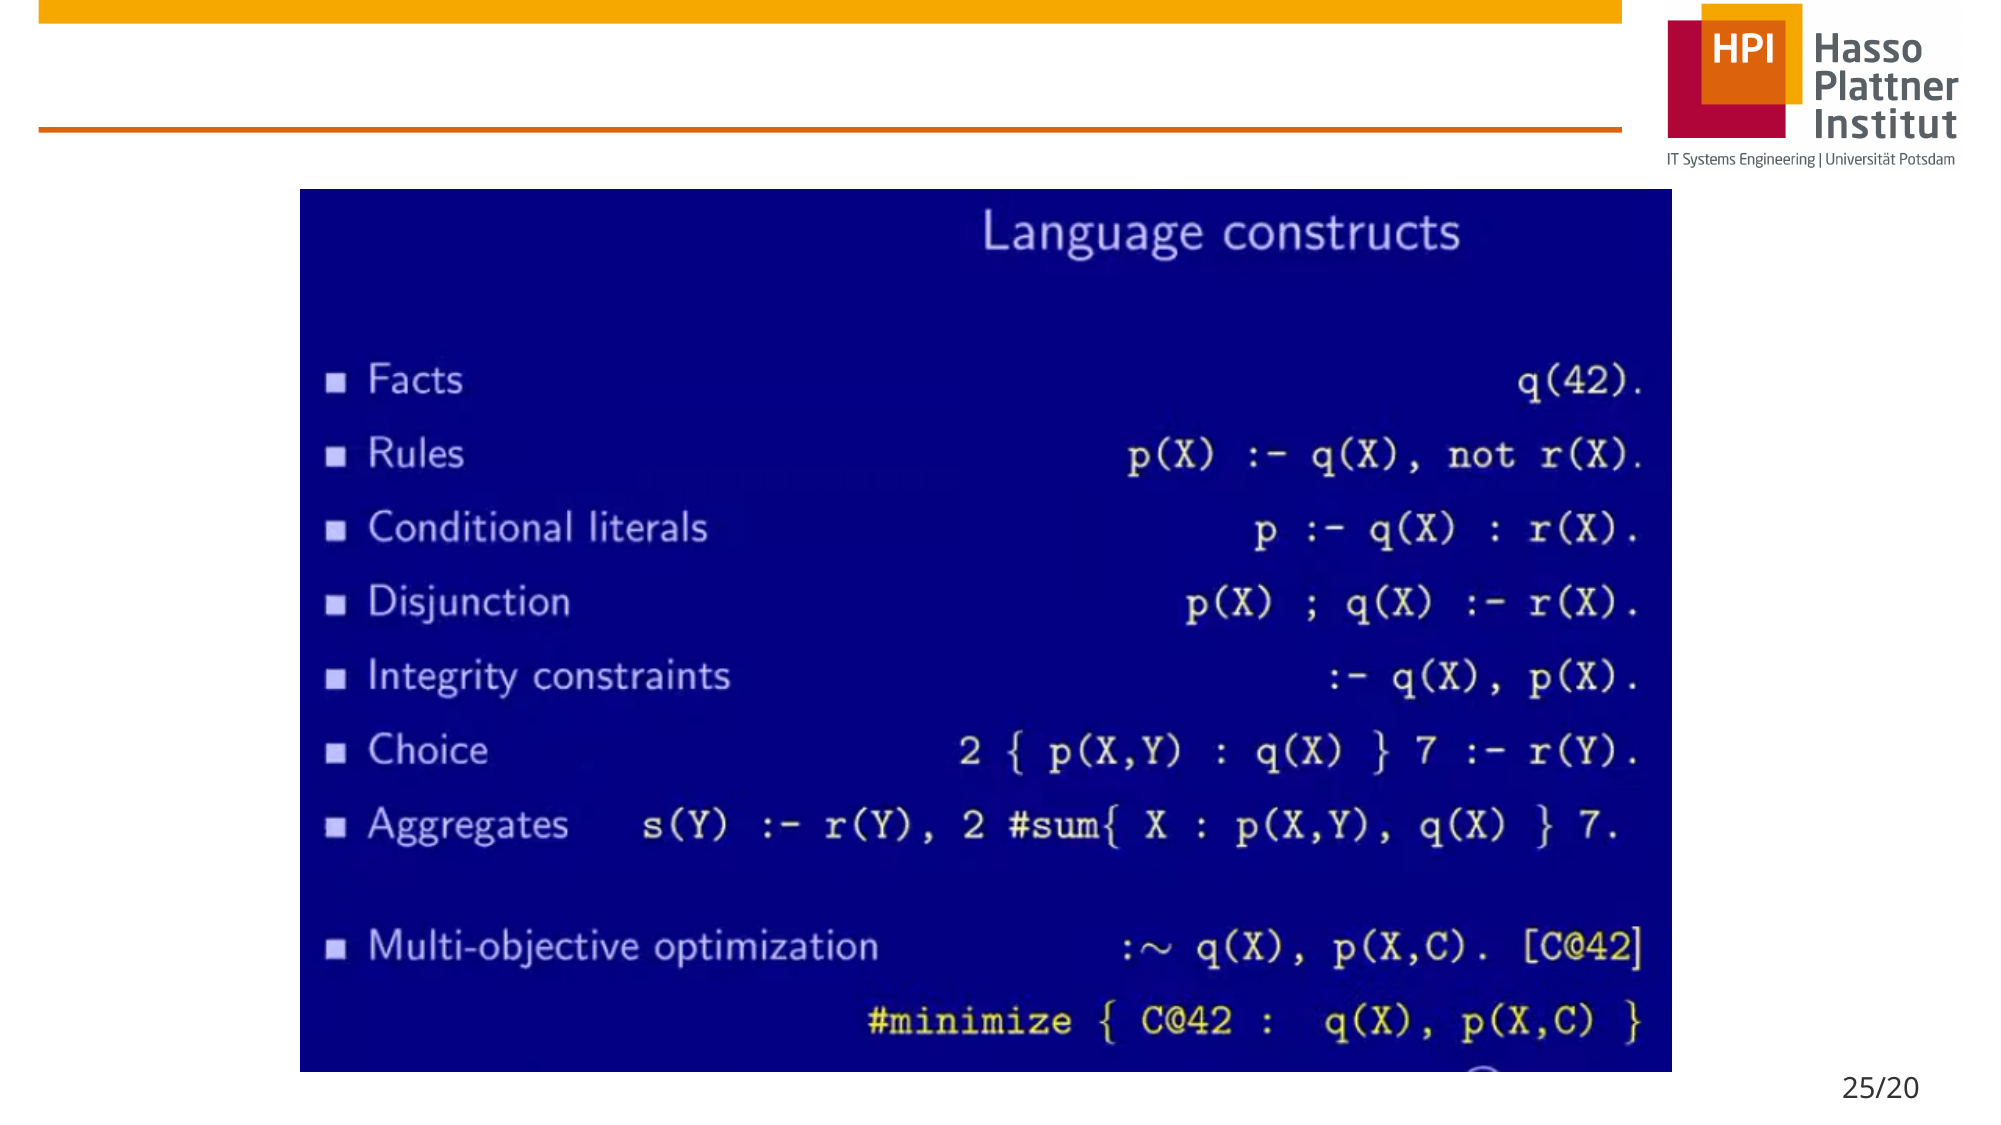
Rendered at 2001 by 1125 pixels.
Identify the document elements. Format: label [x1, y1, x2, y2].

picture [1664, 0, 1965, 170]
picture [300, 188, 1672, 1073]
